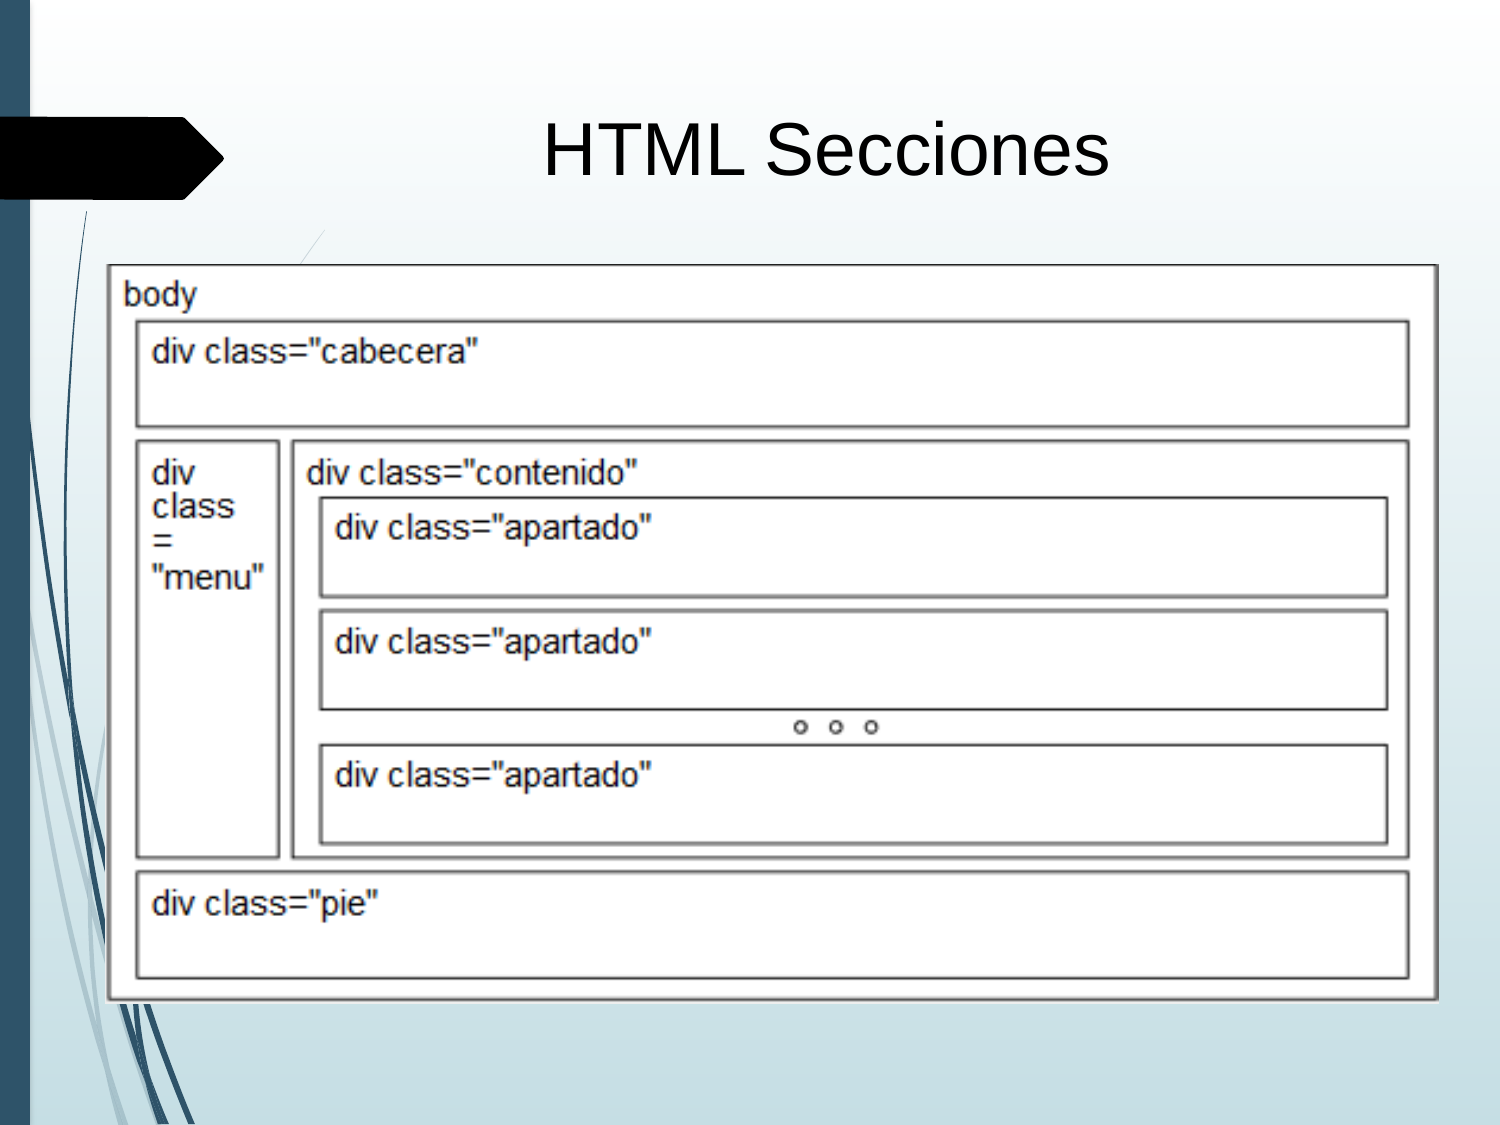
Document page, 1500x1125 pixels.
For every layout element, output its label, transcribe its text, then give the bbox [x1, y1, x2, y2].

text_box HTML Secciones [77, 51, 1428, 240]
picture [105, 264, 1440, 1005]
